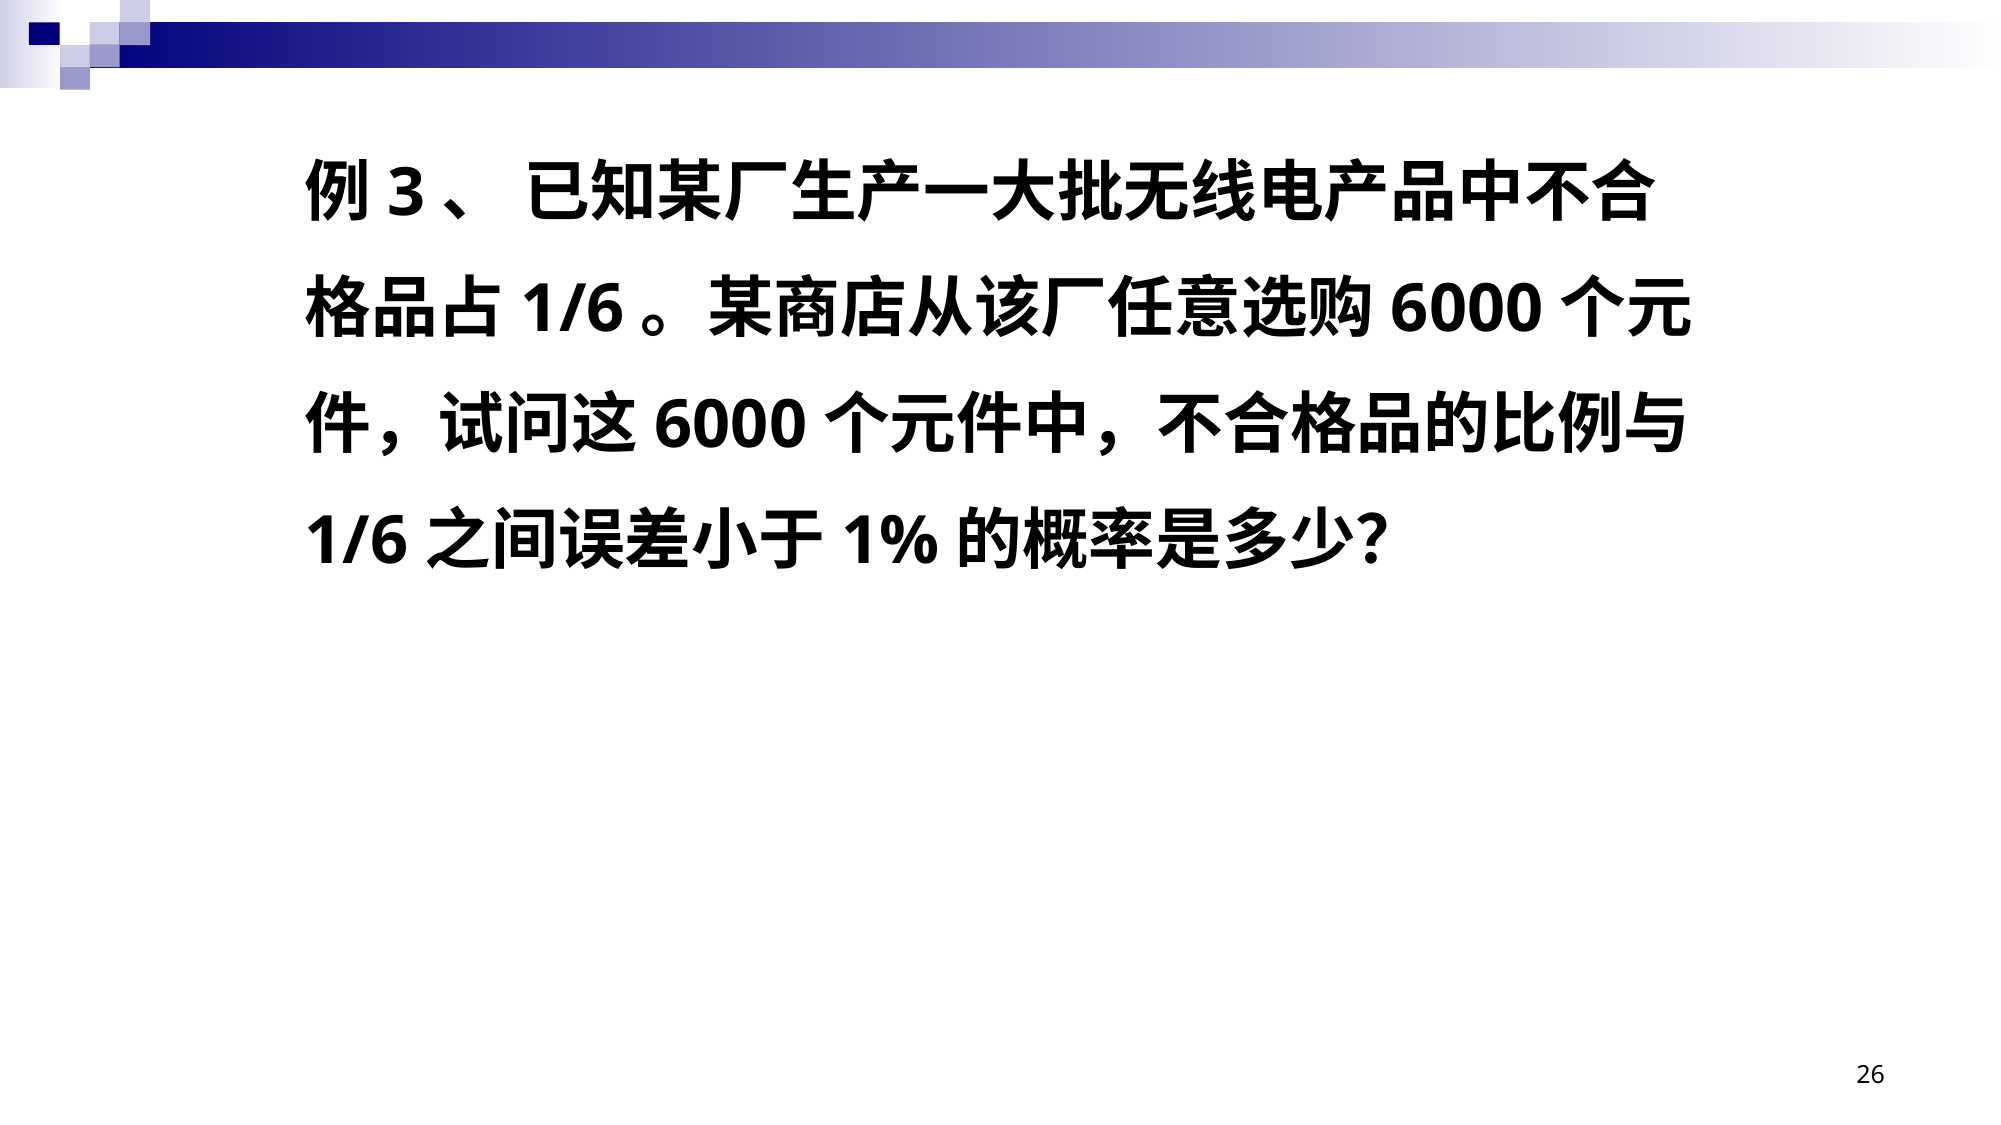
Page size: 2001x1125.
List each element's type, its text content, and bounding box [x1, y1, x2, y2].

slide_number 26 [1433, 1025, 1900, 1100]
text_box 例3、 已知某厂生产一大批无线电产品中不合格品占1/6。某商店从该厂任意选购6000个元件，试问这6000个元件中，不合格品的比例与1/6之间误差小于1%的概率是多少？ [289, 105, 1720, 584]
